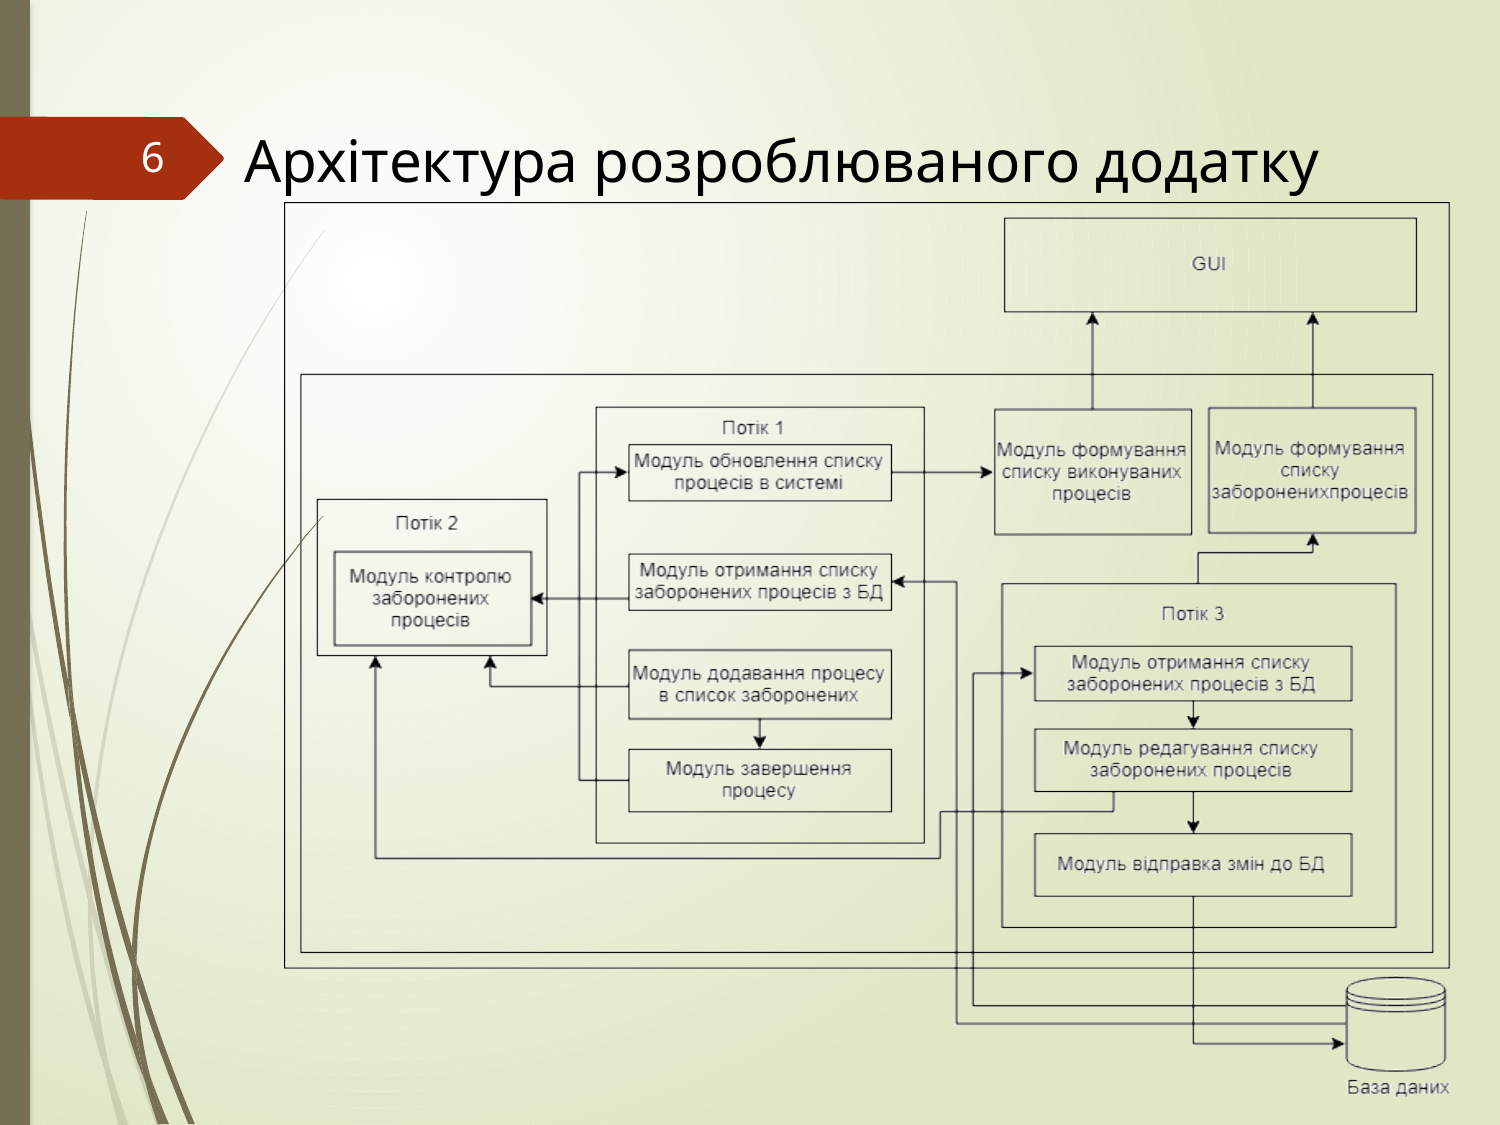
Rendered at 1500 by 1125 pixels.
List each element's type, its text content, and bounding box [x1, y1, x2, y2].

slide_number 6 [83, 129, 180, 190]
picture [284, 201, 1452, 1117]
text_box Архітектура розроблюваного додатку [229, 116, 1452, 201]
